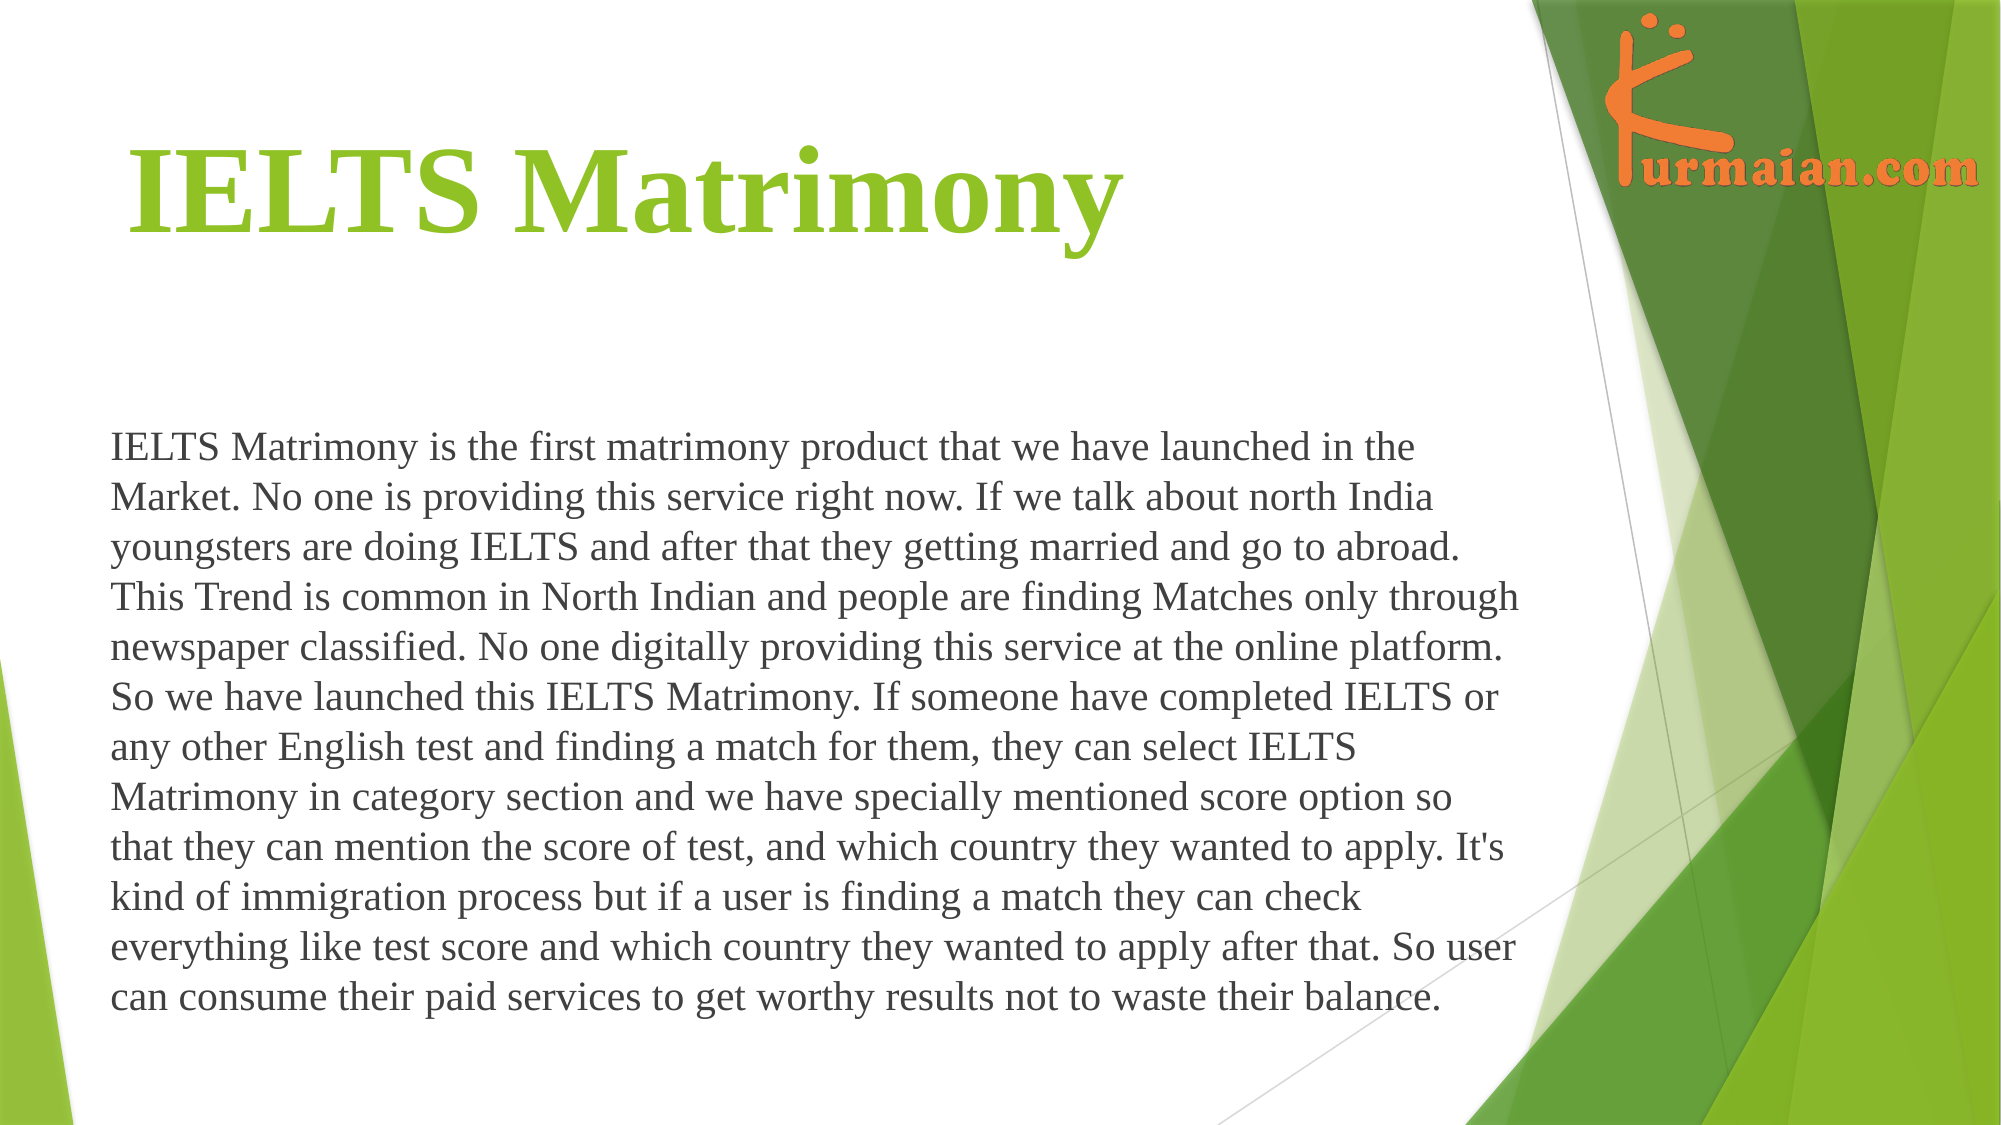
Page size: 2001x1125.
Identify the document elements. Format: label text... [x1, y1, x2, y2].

list IELTS Matrimony is the first matrimony product that we have launched in the Market. No one is providing this service right now. If we talk about north India youngsters are doing IELTS and after that they getting married and go to abroad. This Trend is common in North Indian and people are finding Matches only through newspaper classified. No one digitally providing this service at the online platform. So we have launched this IELTS Matrimony. If someone have completed IELTS or any other English test and finding a match for them, they can select IELTS Matrimony in category section and we have specially mentioned score option so that they can mention the score of test, and which country they wanted to apply. It's kind of immigration process but if a user is finding a match they can check everything like test score and which country they wanted to apply after that. So user can consume their paid services to get worthy results not to waste their balance. [95, 385, 1538, 1027]
picture [1604, 13, 1980, 187]
title IELTS Matrimony [111, 99, 1522, 317]
